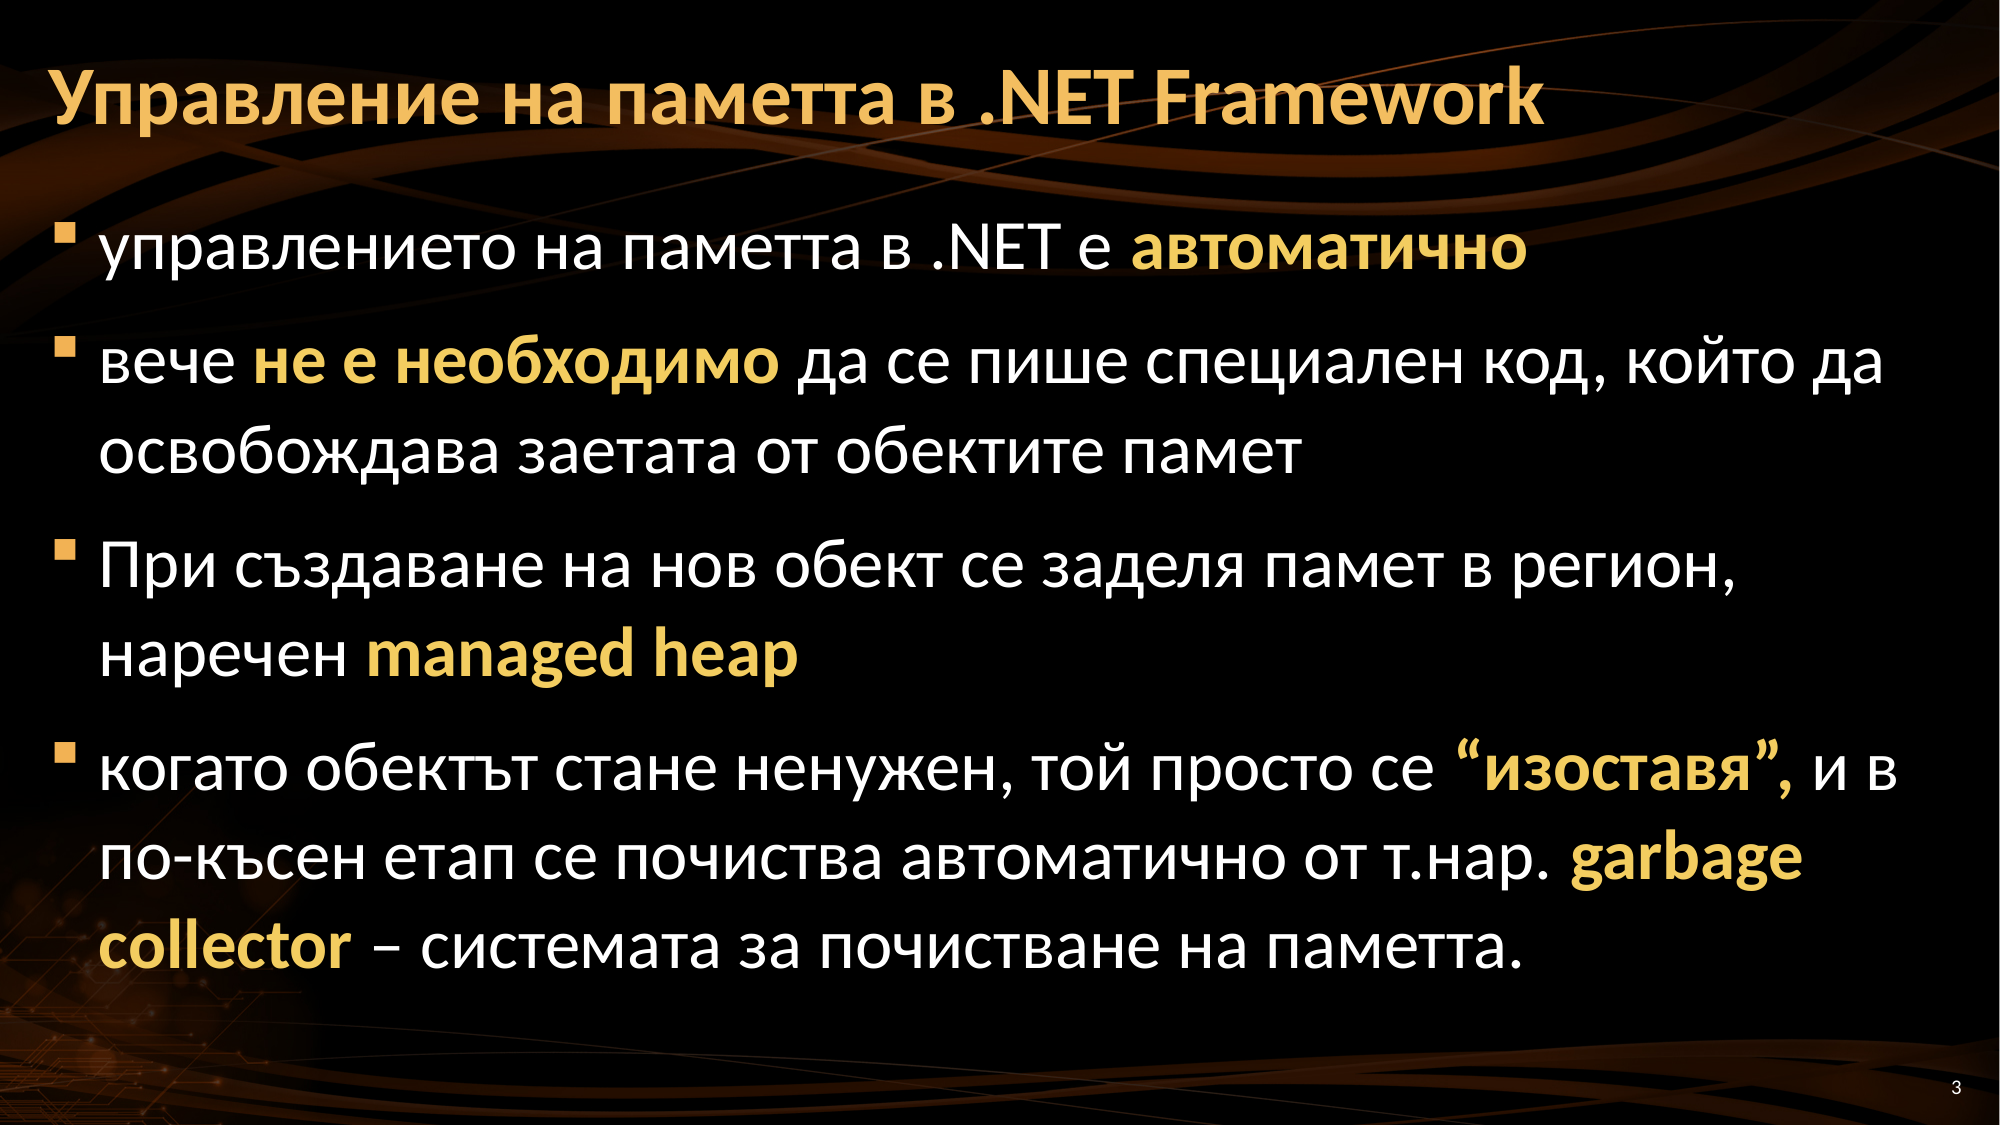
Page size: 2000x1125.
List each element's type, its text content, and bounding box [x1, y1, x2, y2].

picture [0, 0, 2000, 1125]
title Управление на паметта в .NET Framework [30, 6, 1602, 189]
list управлението на паметта в .NET е автоматично вече не е необходимо да се пише специален код, който да освобождава заетата от обектите памет При създаване на нов обект се заделя памет в регион, наречен managed heap когато обектът стане ненужен, той просто се “изоставя”, и в по-късен етап се почиства автоматично от т.нар. garbage collector – системата за почистване на паметта. [31, 188, 1968, 1103]
